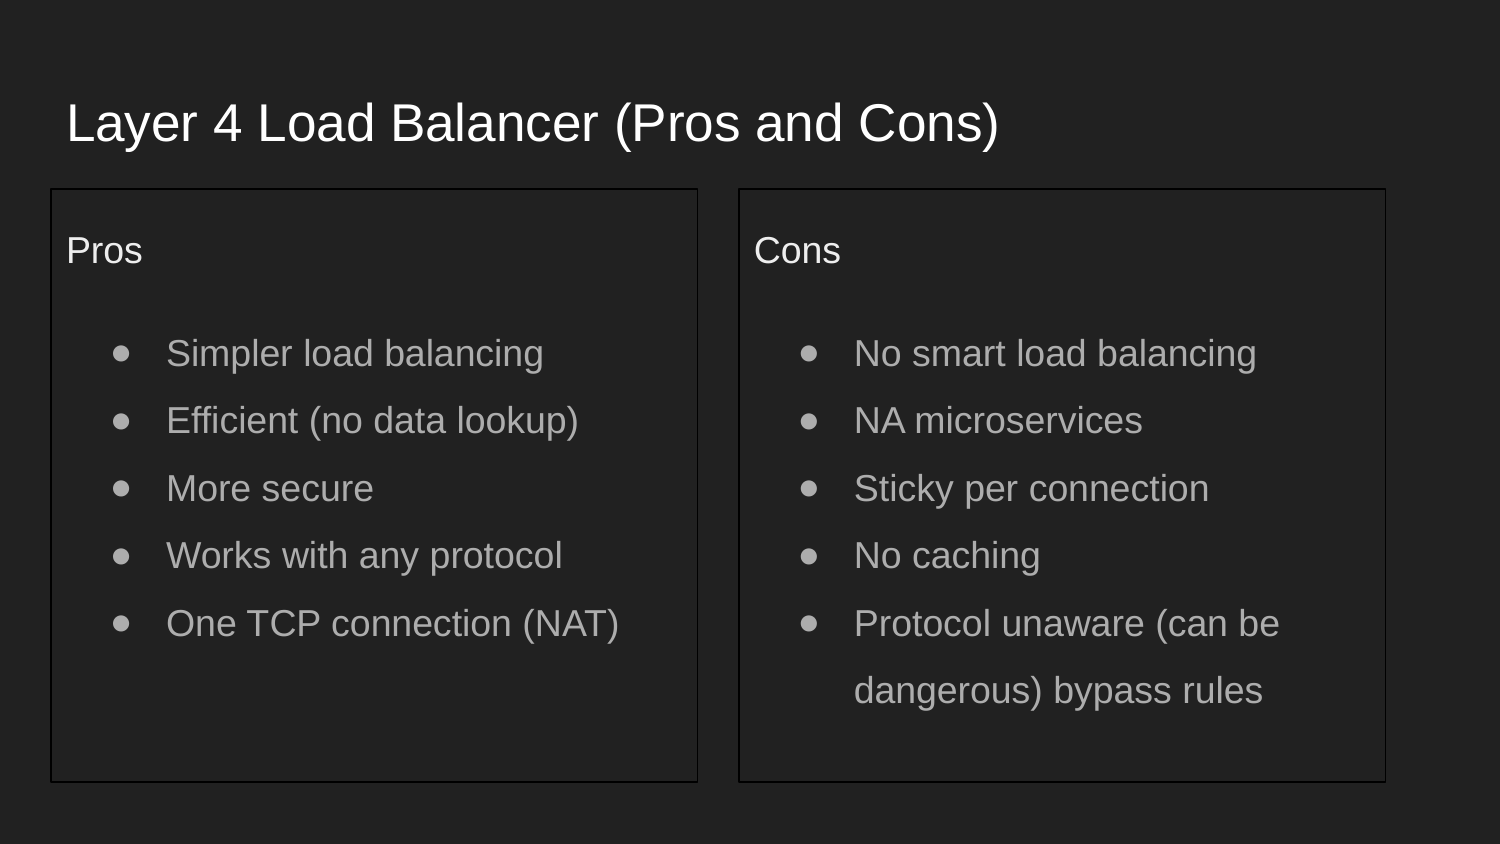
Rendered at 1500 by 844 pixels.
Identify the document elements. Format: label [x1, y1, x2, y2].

title [51, 72, 1449, 167]
list [51, 189, 698, 783]
list [739, 189, 1386, 783]
text_box [76, 291, 663, 737]
text_box [763, 291, 1351, 753]
